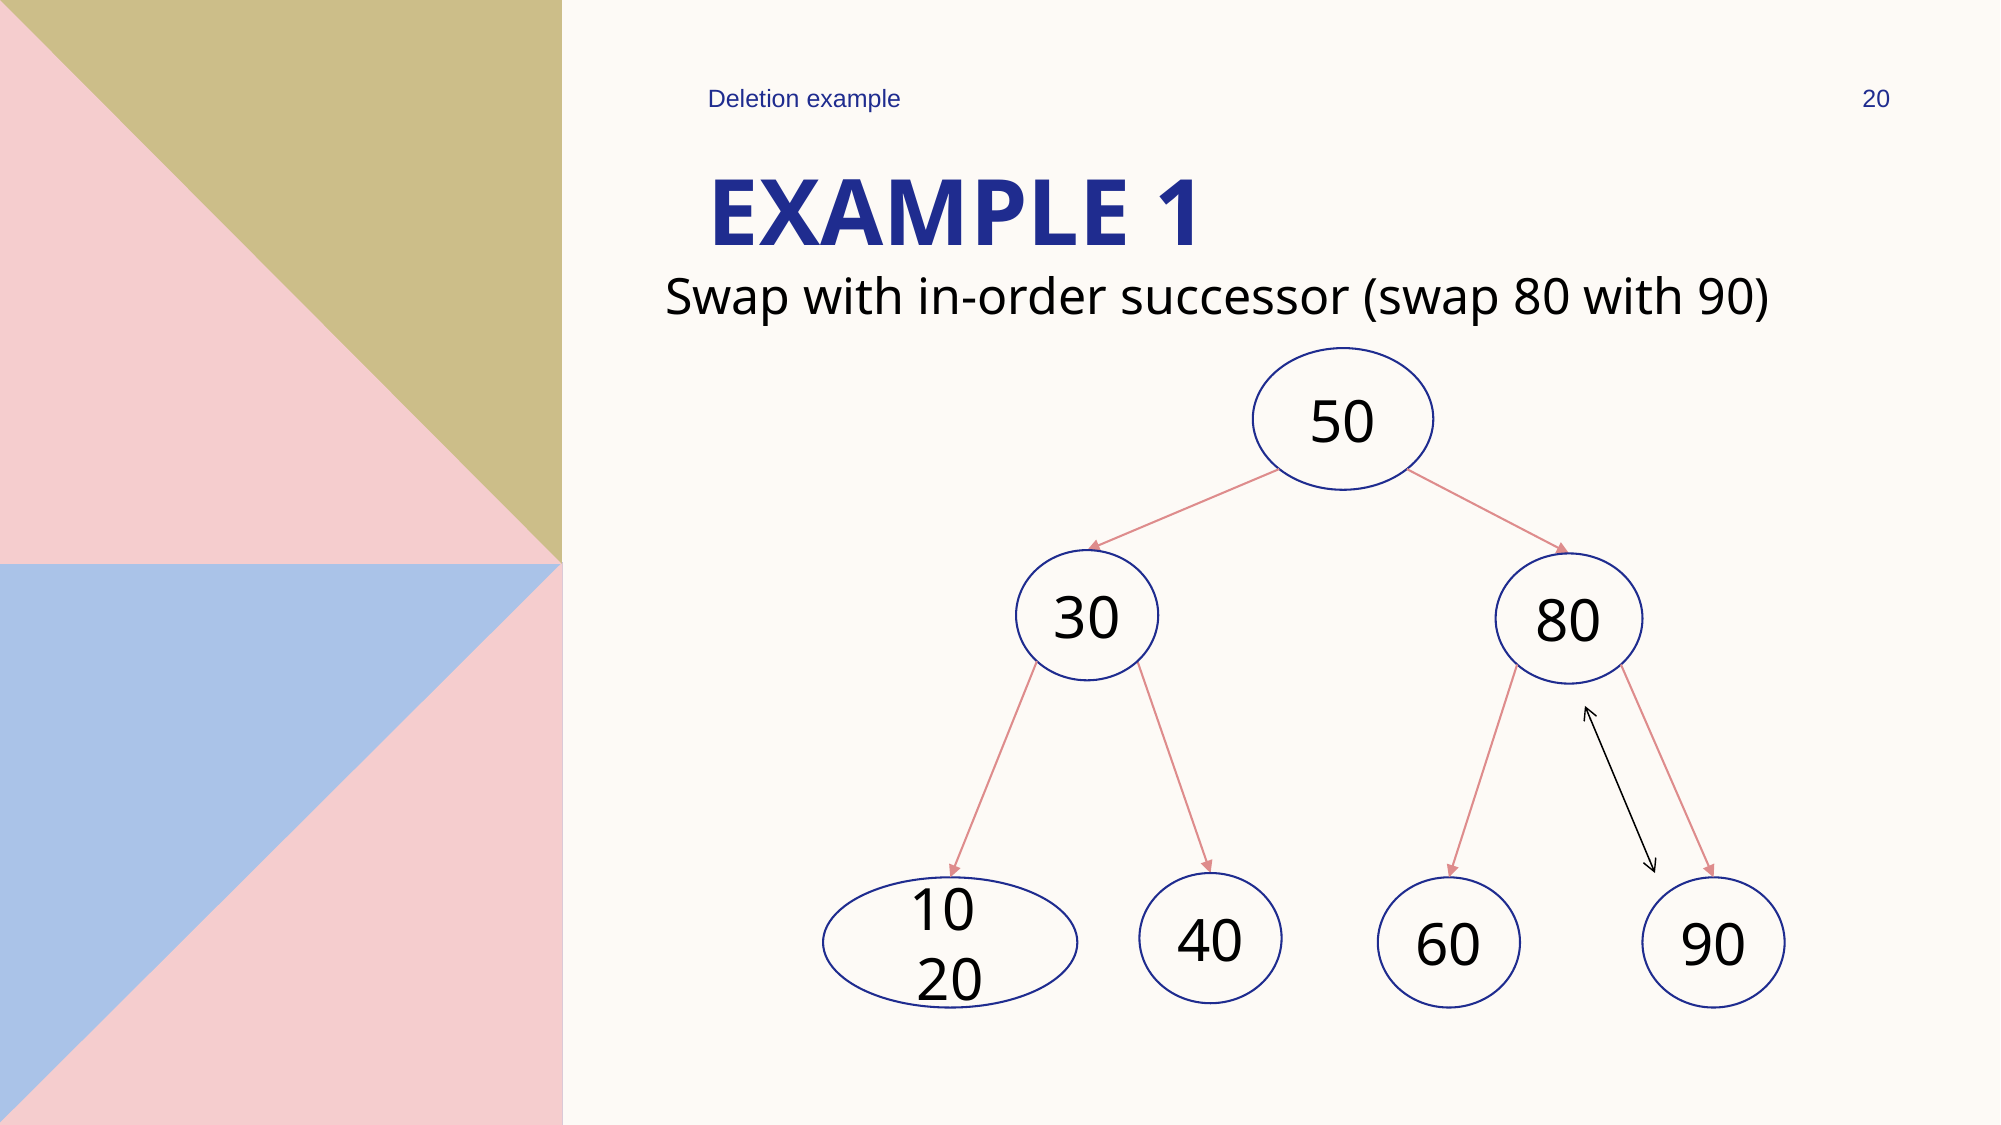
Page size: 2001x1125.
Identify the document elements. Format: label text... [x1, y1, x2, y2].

text_box Swap with in-order successor (swap 80 with 90) [650, 257, 1785, 332]
text_box 30 [1015, 549, 1160, 682]
title Example 1 [693, 146, 1803, 273]
text_box 90 [1641, 876, 1786, 1009]
text_box 50 [1251, 347, 1435, 491]
footer Deletion example [693, 75, 1218, 120]
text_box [1087, 468, 1280, 551]
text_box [1448, 664, 1518, 878]
text_box 80 [1494, 552, 1644, 685]
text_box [1584, 705, 1655, 873]
text_box 10 20 [822, 876, 1079, 1009]
text_box 40 [1138, 871, 1283, 1005]
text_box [1137, 661, 1211, 873]
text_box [1620, 664, 1714, 878]
slide_number 20 [1795, 75, 1958, 120]
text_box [1406, 468, 1569, 554]
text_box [950, 661, 1037, 878]
text_box 60 [1376, 876, 1522, 1009]
